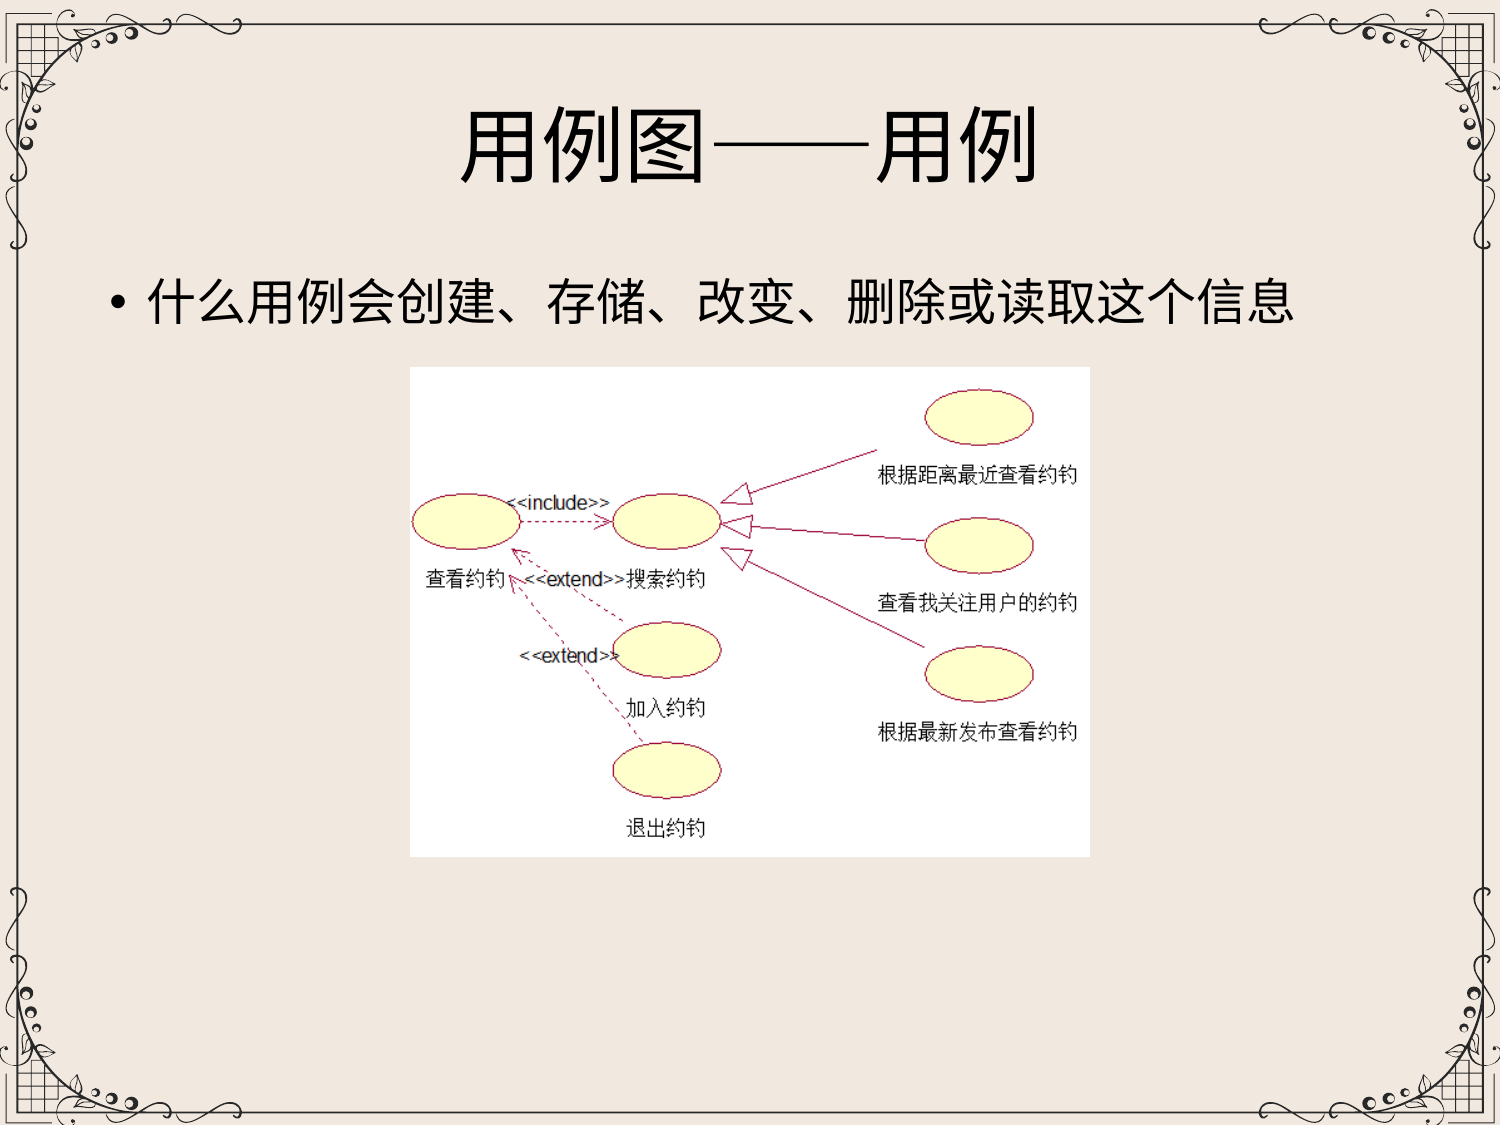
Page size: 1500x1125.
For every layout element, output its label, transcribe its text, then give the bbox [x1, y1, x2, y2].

picture [410, 367, 1090, 857]
text_box 用例图——用例 [366, 111, 1134, 175]
text_box 什么用例会创建、存储、改变、删除或读取这个信息 [94, 269, 1447, 938]
